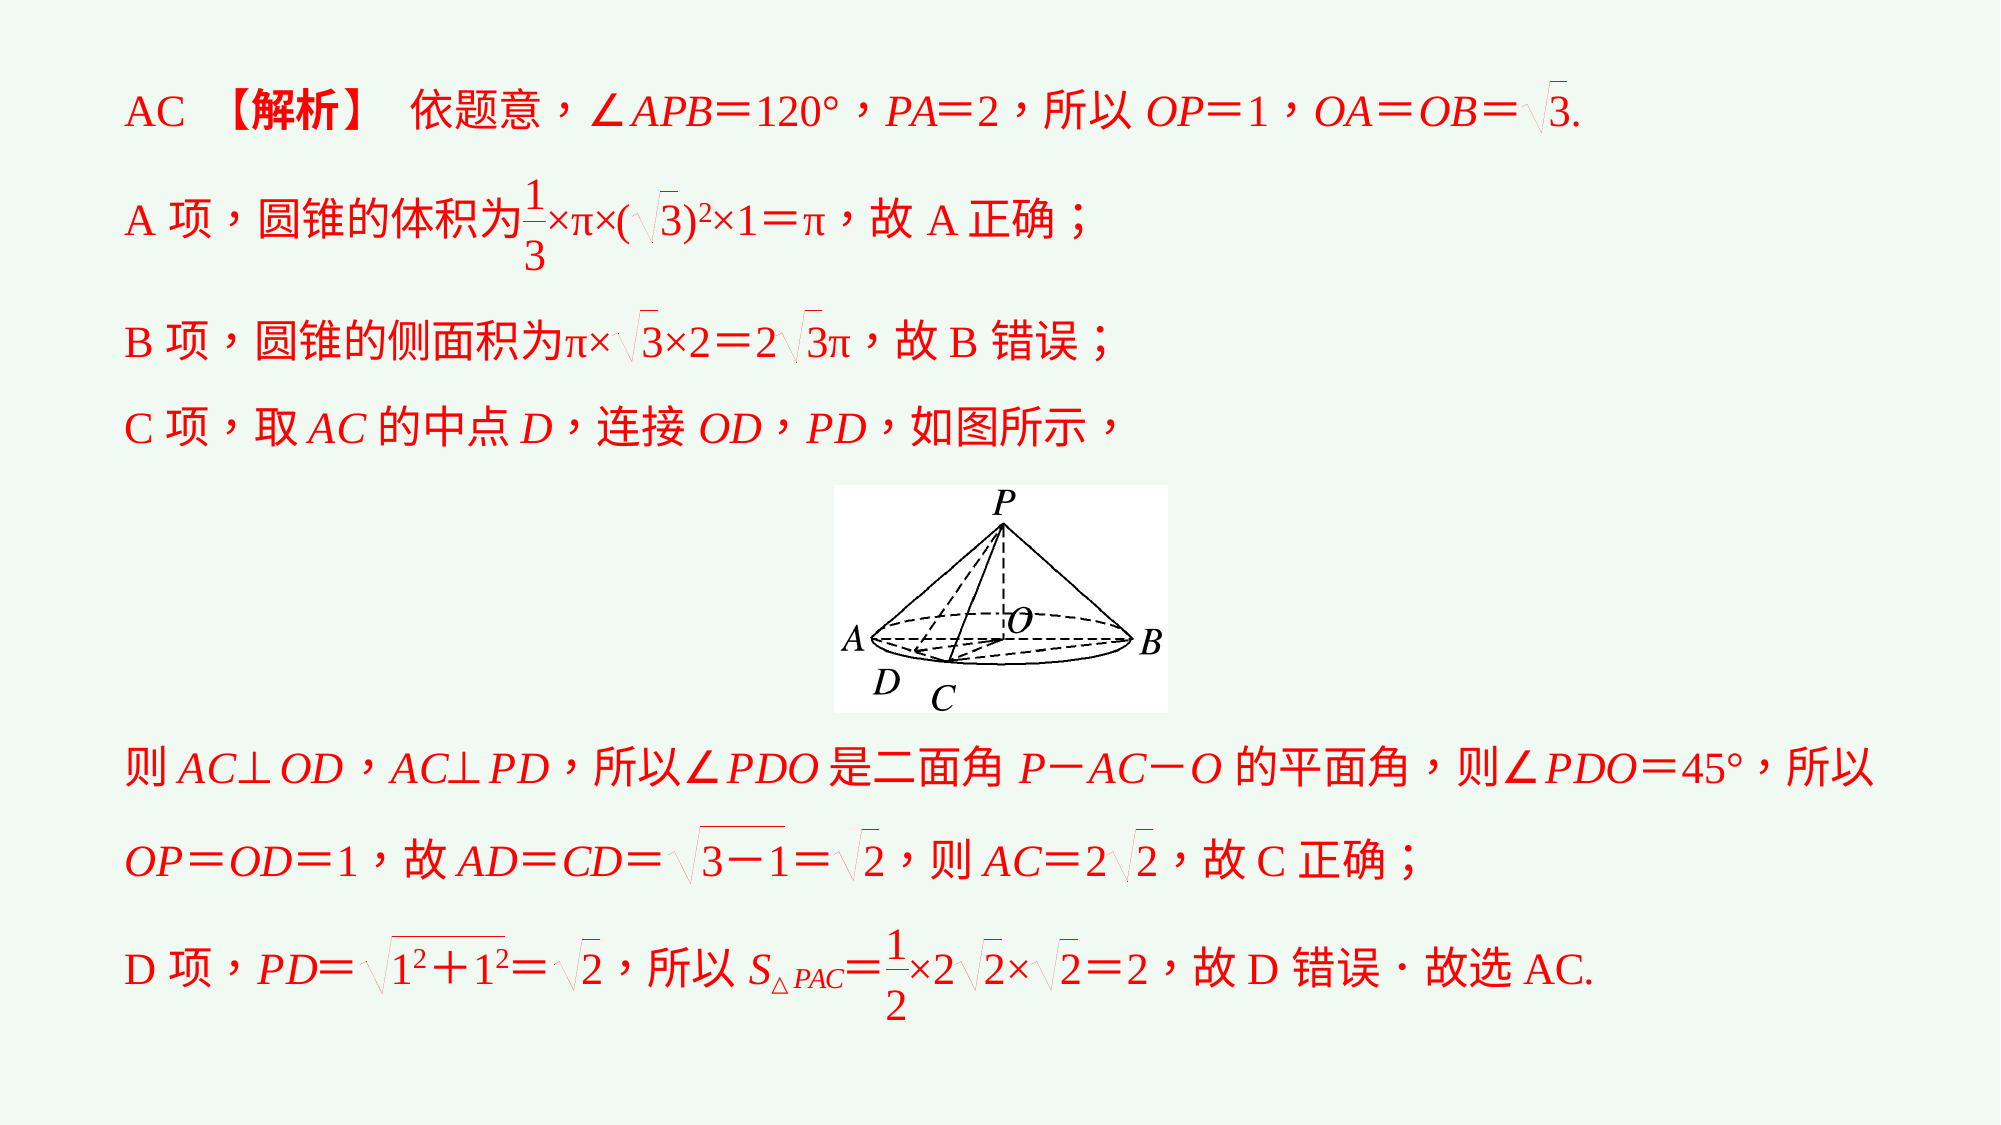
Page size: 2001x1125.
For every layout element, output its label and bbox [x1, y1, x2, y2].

text_box [124, 81, 1882, 1125]
